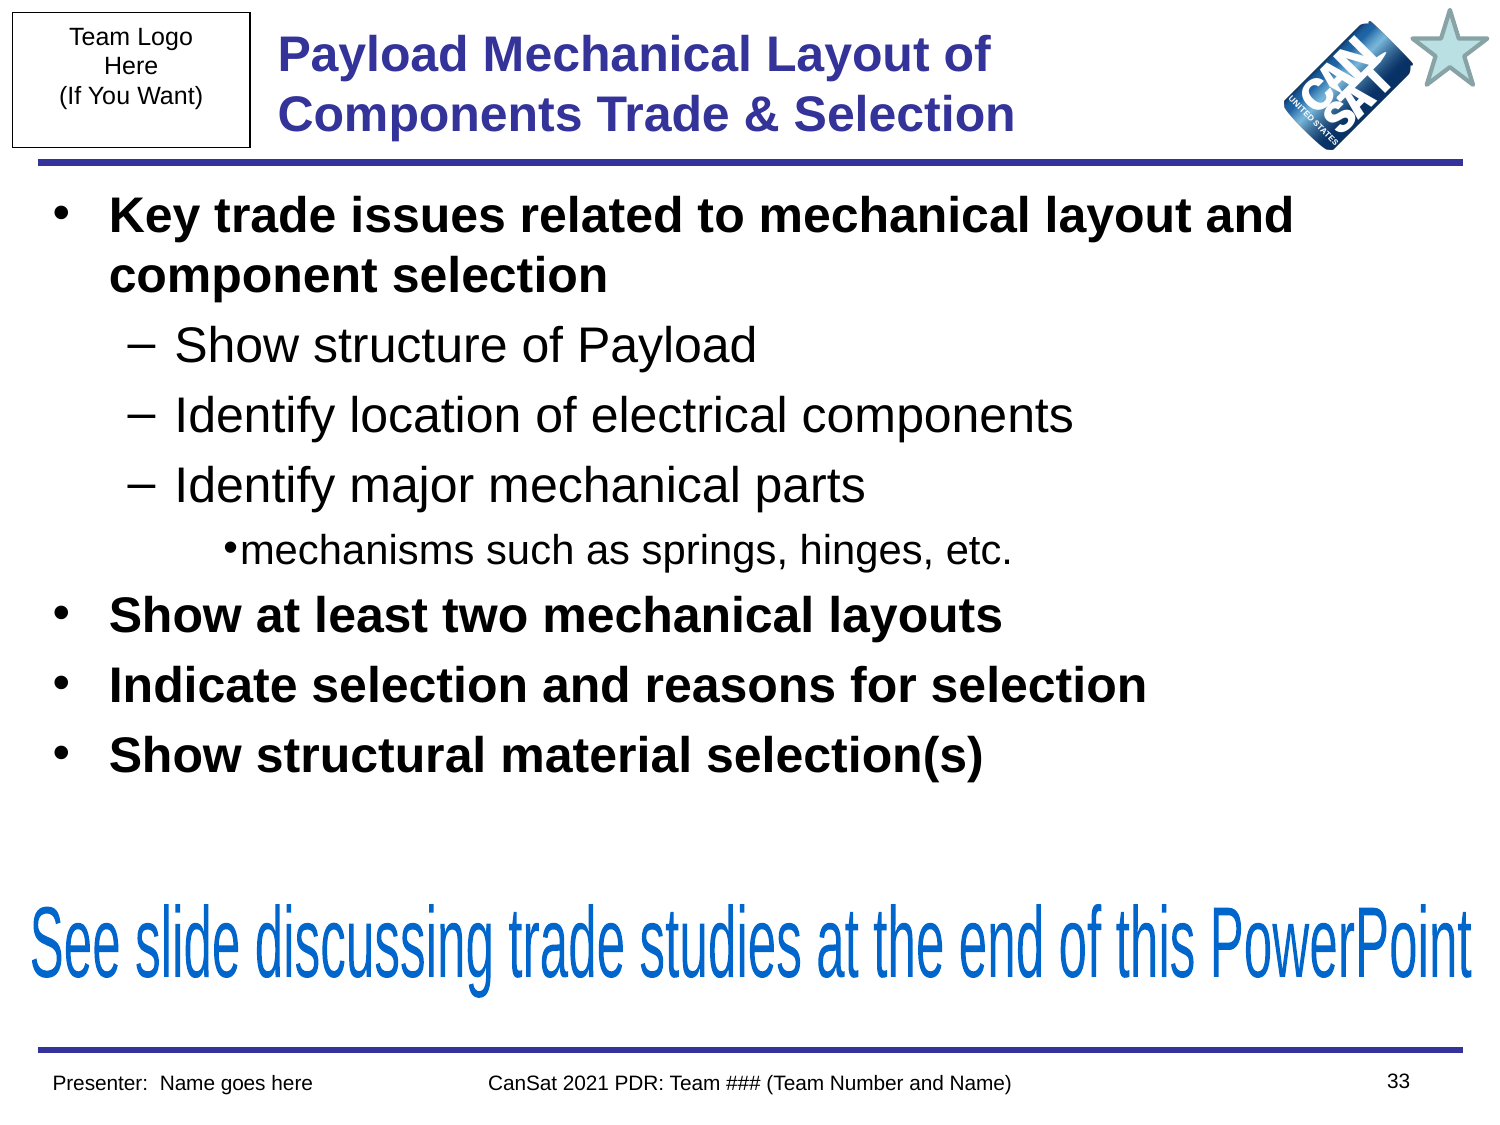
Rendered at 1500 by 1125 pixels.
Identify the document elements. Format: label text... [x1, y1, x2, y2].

text_box Presenter: Name goes here [37, 1062, 413, 1103]
text_box [1412, 9, 1488, 85]
title Payload Mechanical Layout of Components Trade & Selection [262, 12, 1238, 150]
footer CanSat 2021 PDR: Team ### (Team Number and Name) [450, 1062, 1050, 1103]
slide_number ‹#› [1312, 1059, 1425, 1100]
list Key trade issues related to mechanical layout and component selection Show structure of Payload Identify location of electrical components Identify major mechanical parts mechanisms such as springs, hinges, etc. Show at least two mechanical layouts Indicate selection and reasons for selection Show structural material selection(s) [37, 174, 1463, 1025]
picture [1284, 21, 1413, 150]
